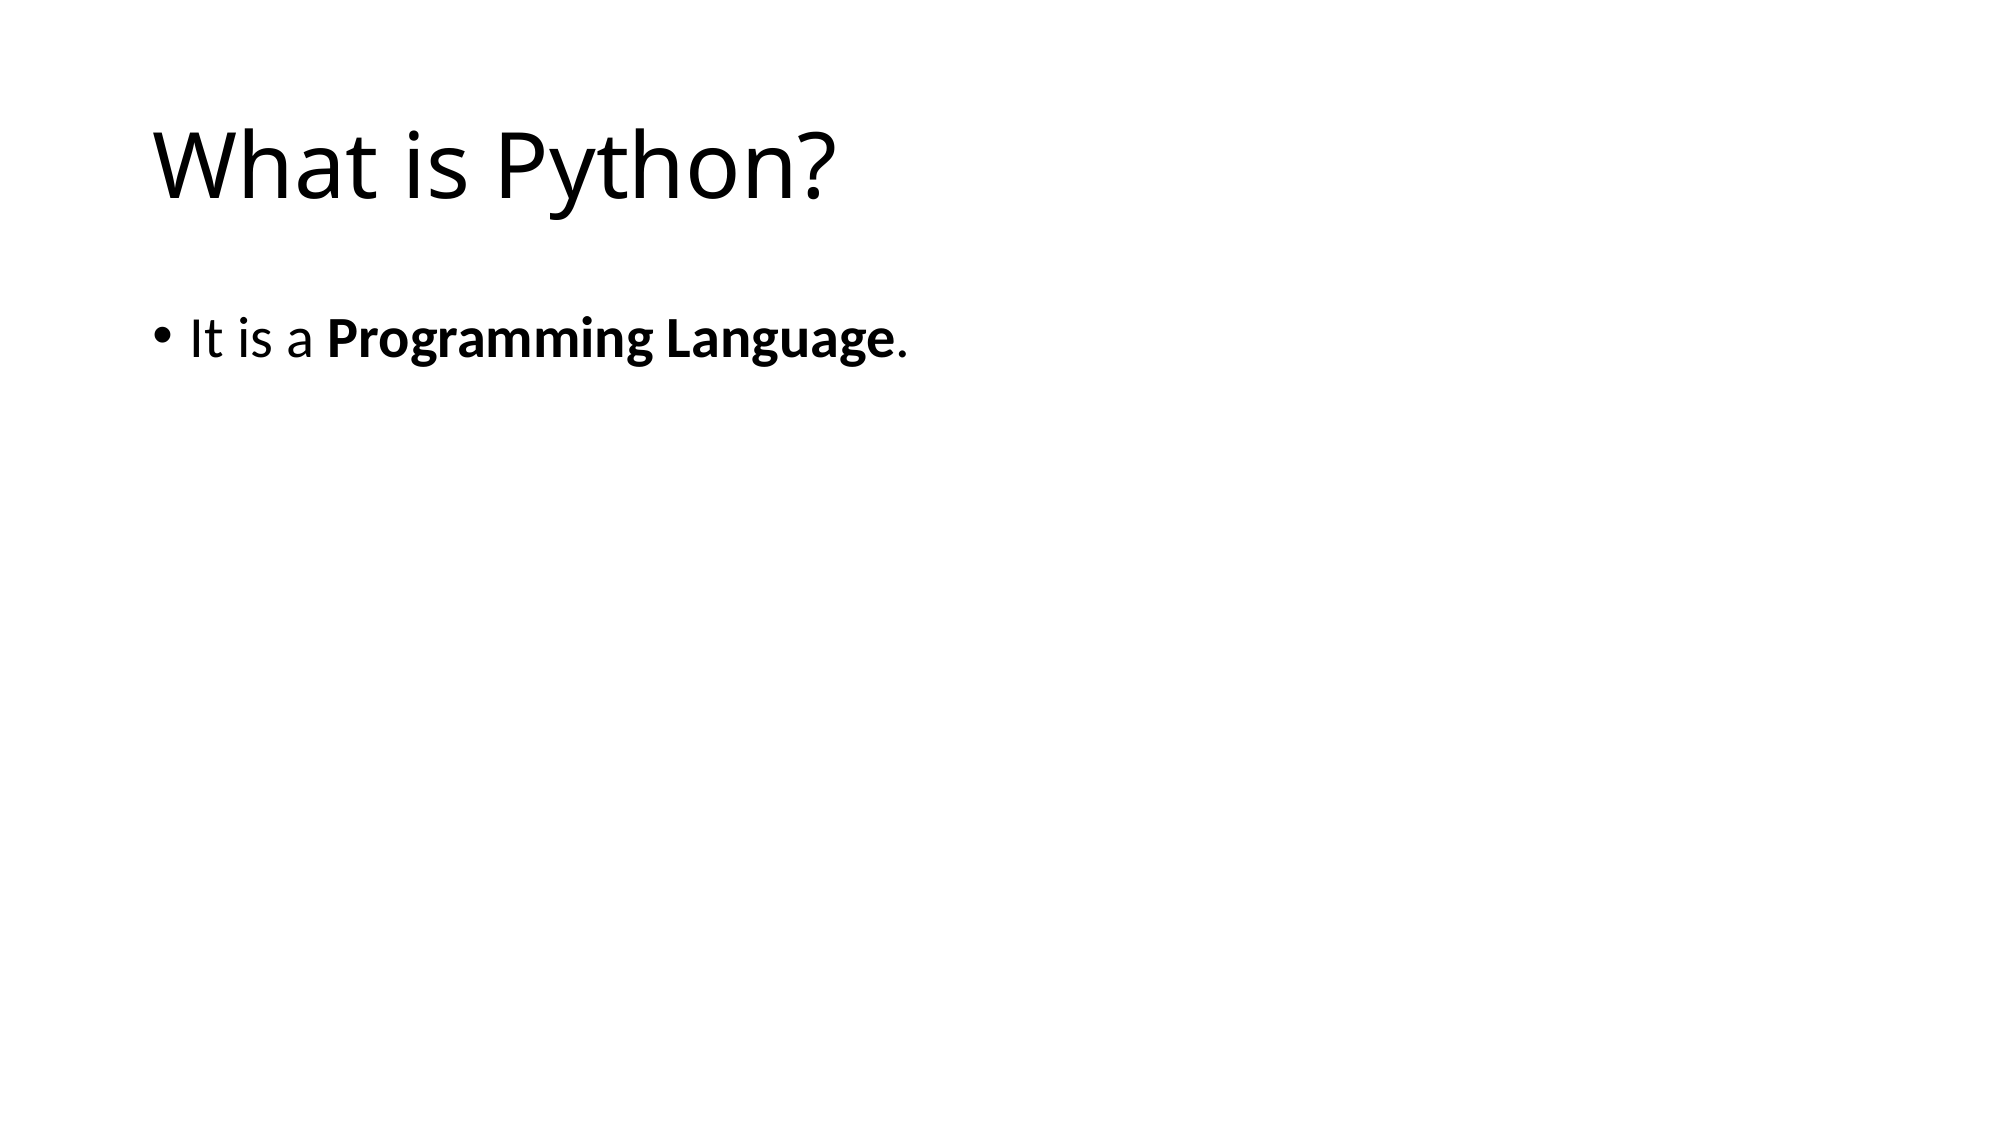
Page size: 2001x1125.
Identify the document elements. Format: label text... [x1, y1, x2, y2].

title What is Python? [137, 59, 1863, 278]
list It is a Programming Language. [137, 299, 1863, 1014]
